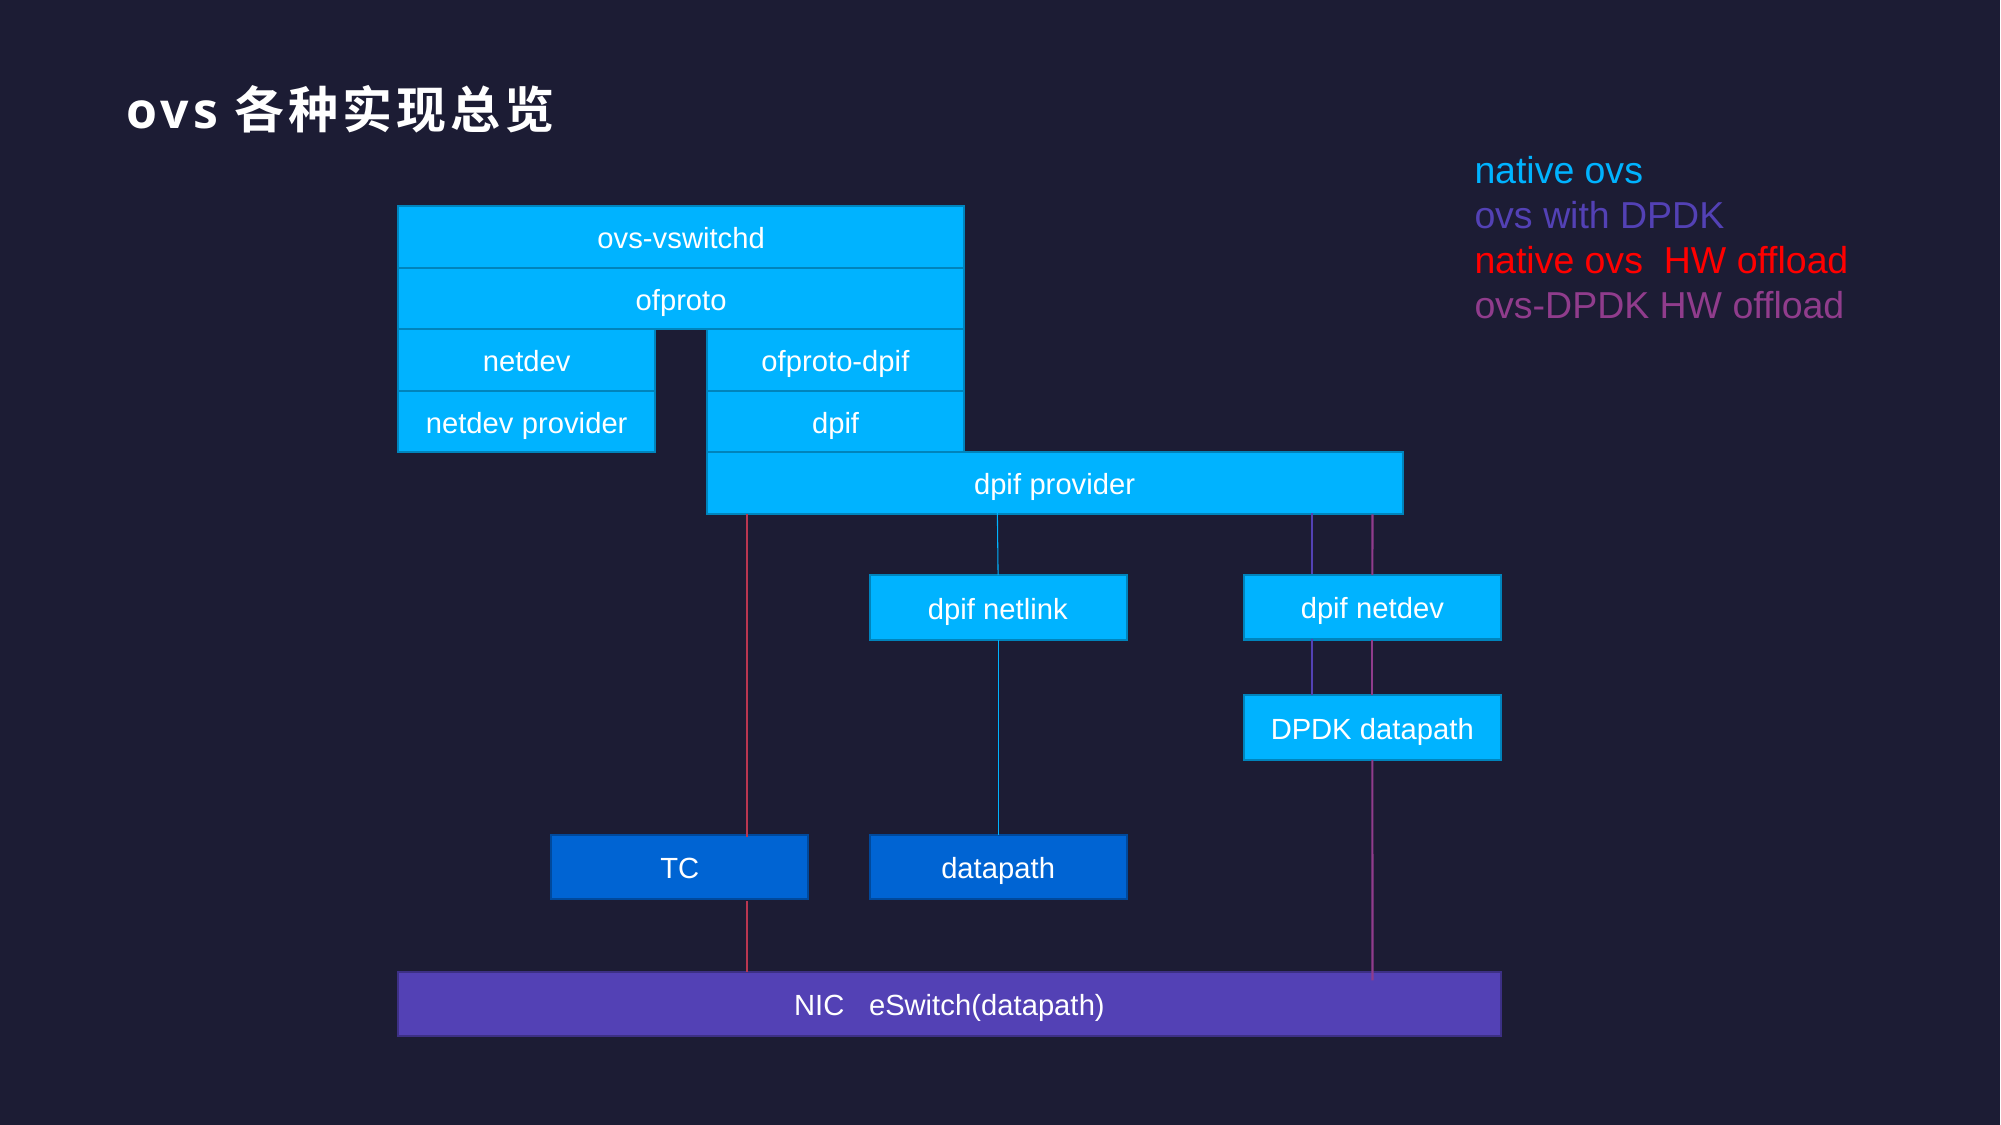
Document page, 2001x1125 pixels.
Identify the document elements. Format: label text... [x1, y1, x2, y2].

text_box ofproto [397, 267, 965, 330]
text_box DPDK datapath [1243, 694, 1502, 761]
text_box datapath [869, 834, 1128, 900]
text_box native ovs ovs with DPDK native ovs HW offload ovs-DPDK HW offload [1459, 138, 1864, 334]
text_box ofproto-dpif [706, 328, 965, 390]
text_box dpif netdev [1243, 574, 1502, 641]
text_box ovs-vswitchd [397, 205, 965, 267]
text_box dpif provider [706, 451, 1404, 515]
text_box netdev provider [397, 390, 656, 453]
text_box dpif [706, 390, 965, 451]
text_box netdev [397, 328, 656, 390]
text_box TC [550, 834, 809, 900]
title ovs各种实现总览 [109, 72, 1891, 146]
text_box NIC eSwitch(datapath) [397, 971, 1502, 1037]
text_box dpif netlink [869, 574, 1128, 641]
